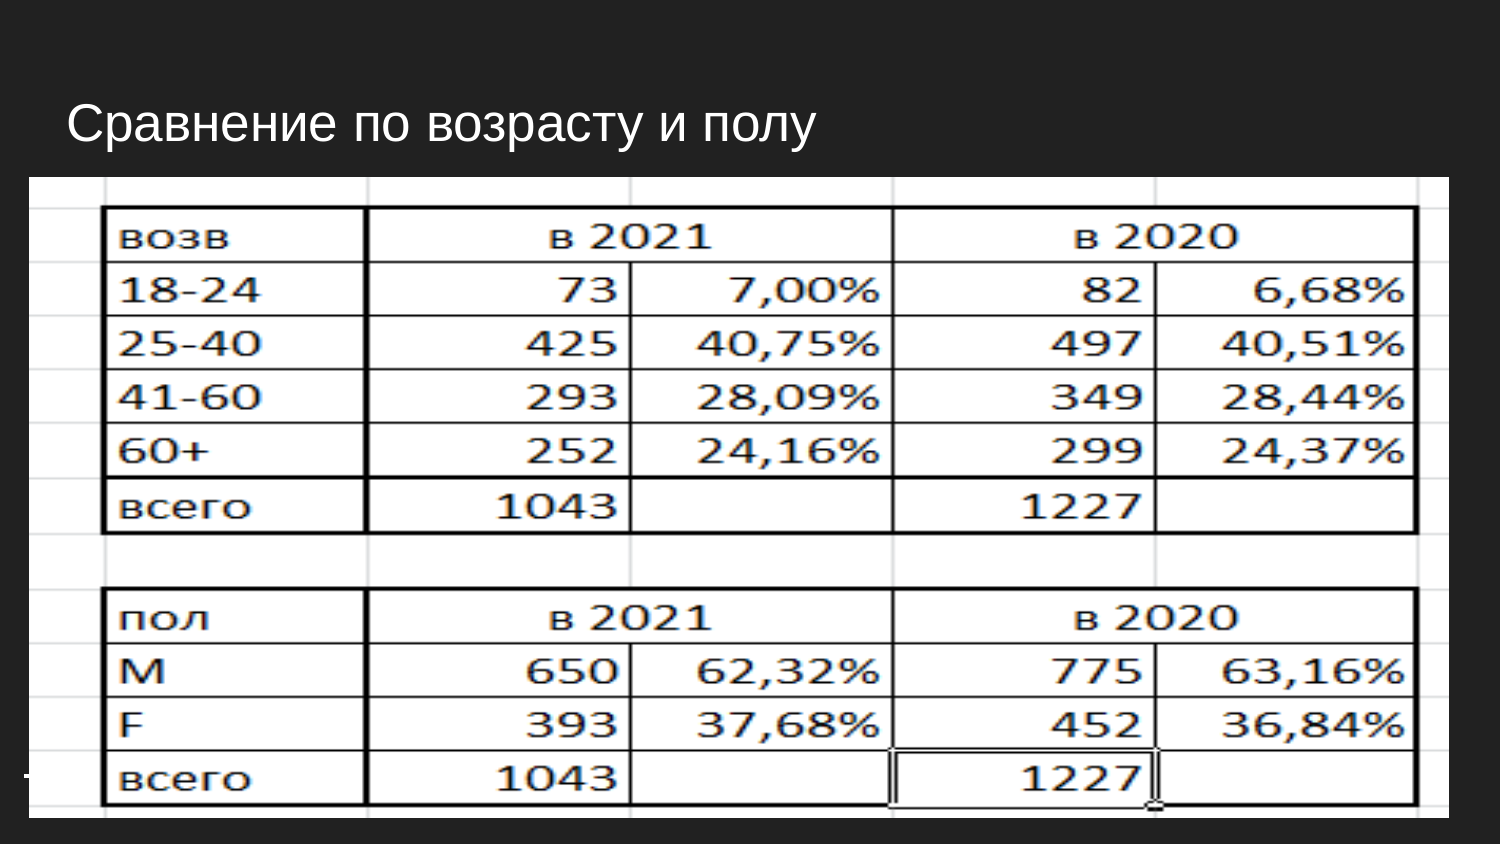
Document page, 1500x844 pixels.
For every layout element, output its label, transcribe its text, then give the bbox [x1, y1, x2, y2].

title Сравнение по возрасту и полу [51, 72, 1449, 167]
picture [24, 177, 1450, 818]
